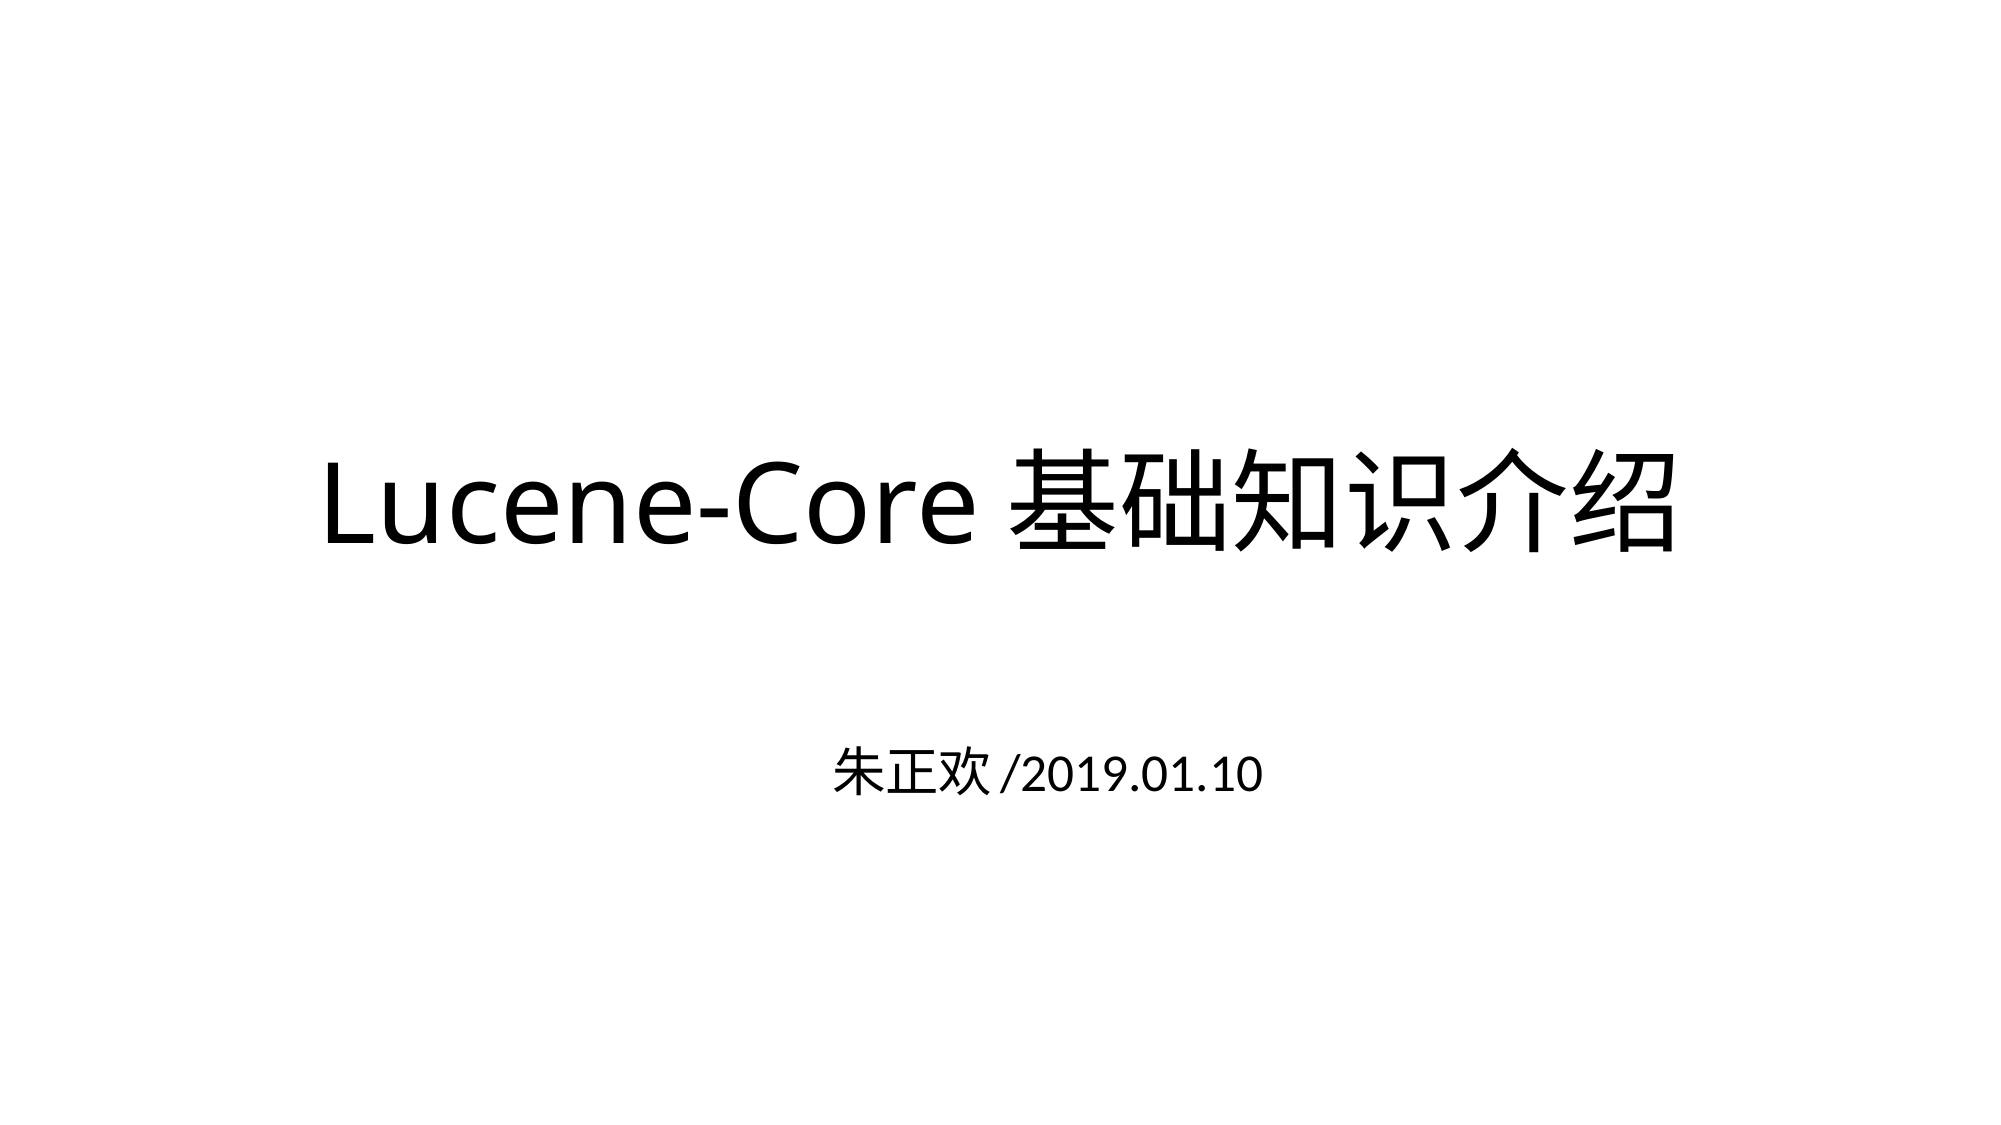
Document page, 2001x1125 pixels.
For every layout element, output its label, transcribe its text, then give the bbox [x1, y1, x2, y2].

subtitle 朱正欢/2019.01.10 [249, 590, 1750, 863]
title Lucene-Core基础知识介绍 [249, 184, 1750, 576]
